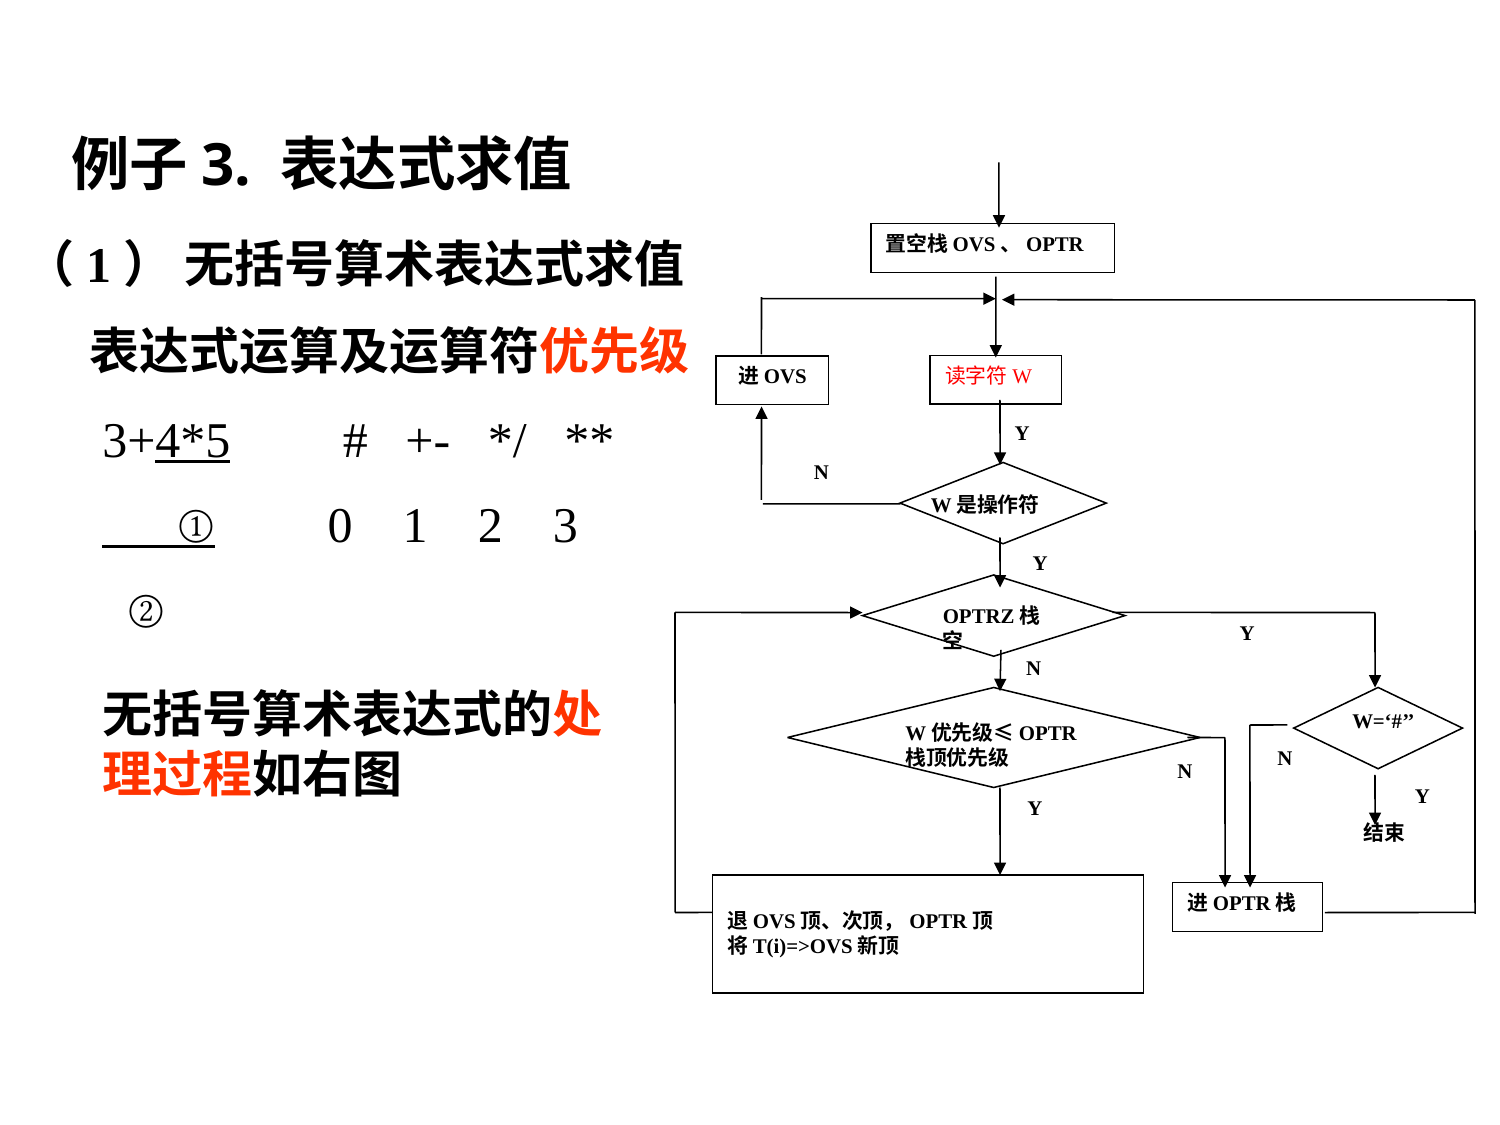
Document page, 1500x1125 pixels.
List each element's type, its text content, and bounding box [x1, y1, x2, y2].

text_box [993, 452, 1006, 465]
text_box 结束 [1337, 812, 1432, 862]
text_box 无括号算术表达式的处理过程如右图 [87, 674, 638, 810]
text_box W是操作符 [916, 484, 1085, 533]
text_box 读字符W [930, 355, 1062, 405]
text_box [993, 787, 1007, 875]
text_box 3+4*5 # +- */ ** ① 0 1 2 3 ② [87, 399, 675, 645]
text_box [948, 462, 1058, 484]
text_box 置空栈OVS、OPTR [870, 223, 1115, 273]
text_box [900, 496, 916, 510]
text_box Y [1400, 774, 1457, 823]
text_box [1293, 687, 1463, 769]
text_box 进OPTR栈 [1172, 882, 1323, 932]
text_box W=‘#’’ [1422, 735, 1450, 749]
text_box [674, 606, 863, 619]
text_box [992, 162, 1006, 228]
text_box [989, 300, 1003, 358]
text_box N [1011, 647, 1087, 688]
text_box [762, 292, 996, 305]
text_box [1085, 494, 1107, 512]
text_box [755, 406, 768, 500]
text_box [1218, 737, 1232, 888]
text_box [975, 533, 1031, 544]
text_box W优先级≤OPTR栈顶优先级 [787, 687, 1201, 788]
text_box 进OVS [716, 355, 829, 405]
text_box 例子3. 表达式求值 [56, 120, 1432, 205]
text_box Y [1012, 787, 1068, 828]
text_box [1002, 293, 1474, 306]
text_box Y [1017, 542, 1093, 583]
text_box N [1162, 750, 1221, 792]
text_box [1368, 612, 1382, 688]
text_box OPTRZ栈空 [862, 574, 1126, 657]
text_box （1） 无括号算术表达式求值 [9, 224, 725, 300]
text_box Y [999, 412, 1075, 453]
text_box [1368, 774, 1382, 826]
text_box N [1262, 737, 1321, 779]
text_box 退OVS顶、次顶，OPTR顶 将T(i)=>OVS新顶 [712, 874, 1144, 993]
text_box 表达式运算及运算符优先级 [74, 312, 750, 388]
text_box Y [1224, 613, 1300, 664]
text_box W=‘#’’ [1405, 699, 1450, 721]
text_box N [798, 451, 874, 501]
text_box [1243, 726, 1257, 888]
text_box [994, 655, 1007, 689]
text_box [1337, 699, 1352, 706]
